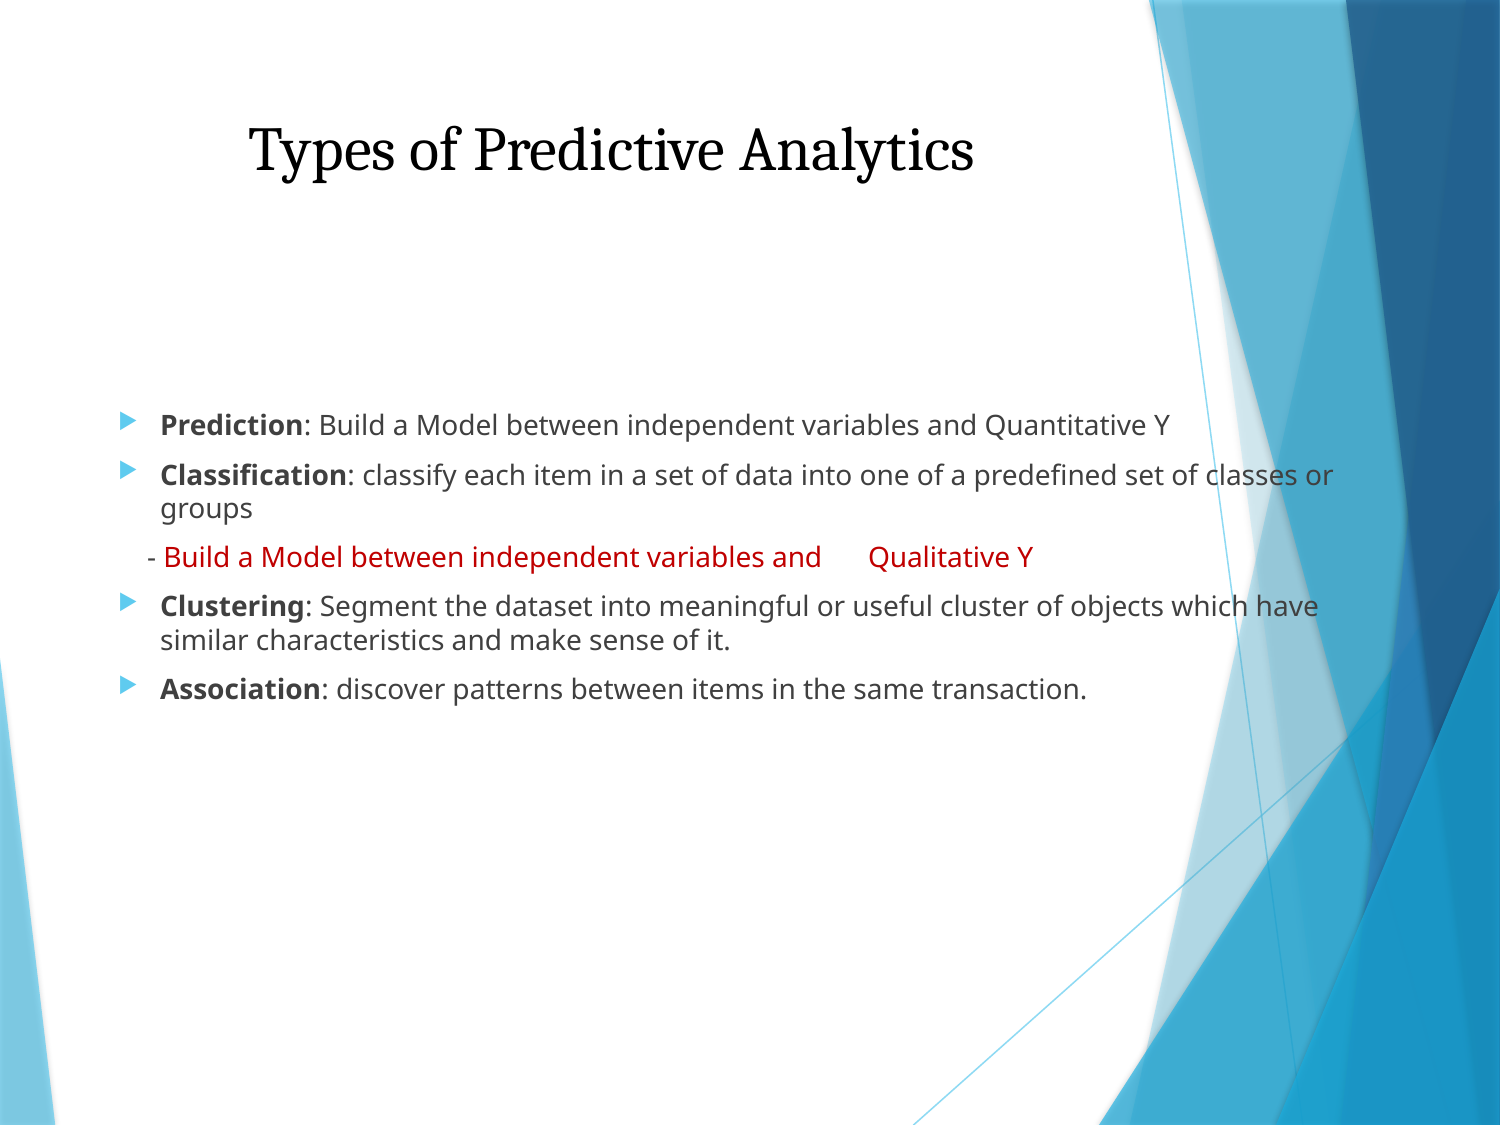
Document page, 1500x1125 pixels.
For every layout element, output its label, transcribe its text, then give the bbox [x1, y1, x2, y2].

title Types of Predictive Analytics [83, 99, 1141, 317]
list Prediction: Build a Model between independent variables and Quantitative Y Classification: classify each item in a set of data into one of a predefined set of classes or groups - Build a Model between independent variables and Qualitative Y Clustering: Segment the dataset into meaningful or useful cluster of objects which have similar characteristics and make sense of it. Association: discover patterns between items in the same transaction. [103, 400, 1397, 901]
